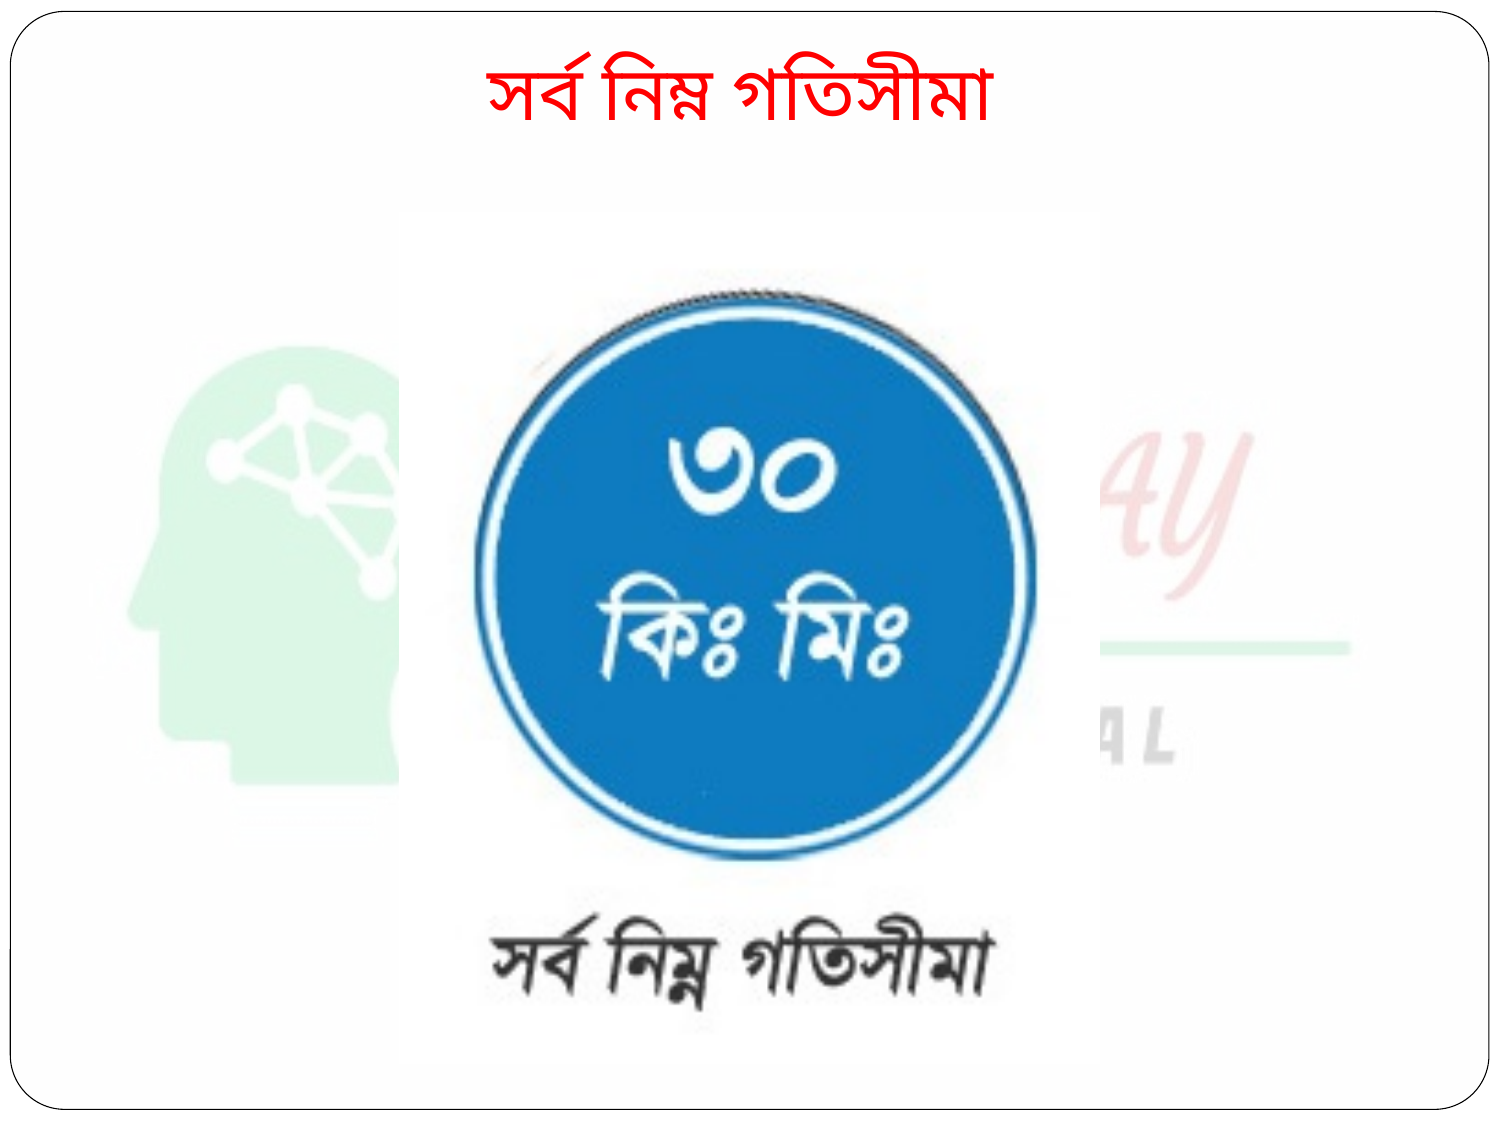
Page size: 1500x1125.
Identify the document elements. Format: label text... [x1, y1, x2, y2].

picture [399, 212, 1101, 1064]
text_box সর্ব নিম্ন গতিসীমা [472, 38, 1048, 210]
